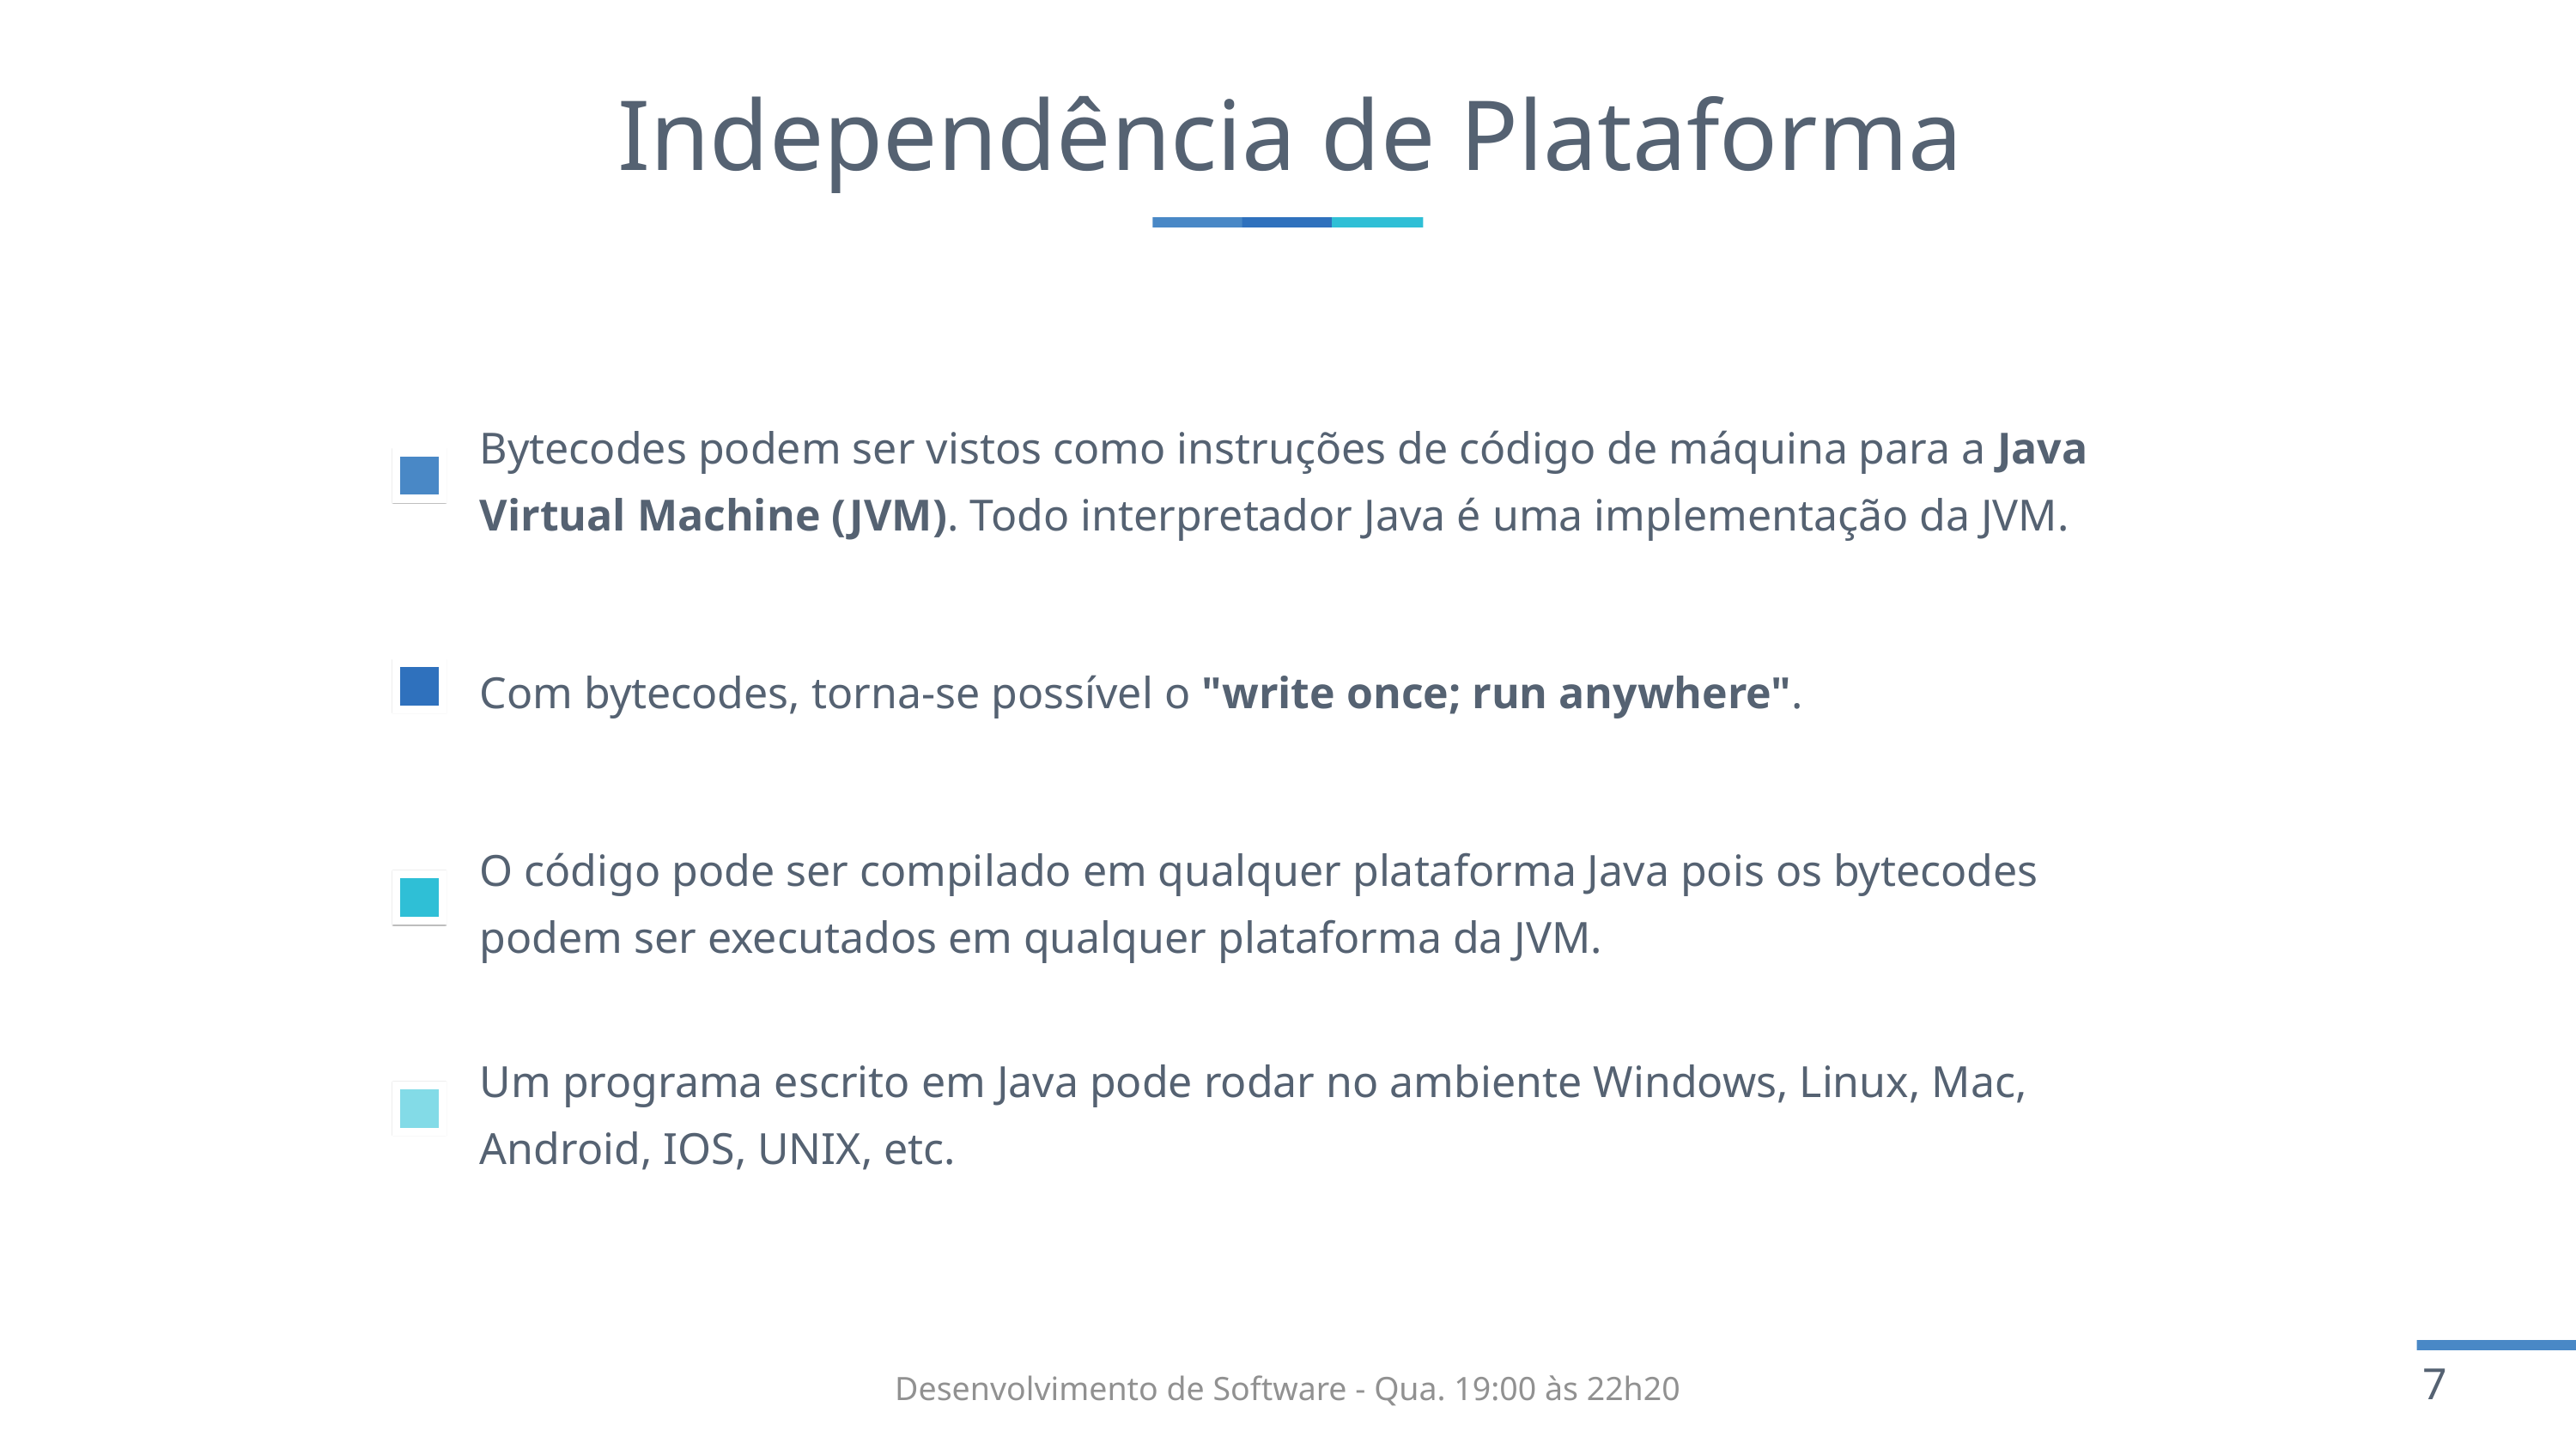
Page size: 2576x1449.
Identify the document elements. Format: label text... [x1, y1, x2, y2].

title Independência de Plataforma [69, 49, 2512, 230]
footer Desenvolvimento de Software - Qua. 19:00 às 22h20​ [853, 1349, 1723, 1427]
list Um programa escrito em Java pode rodar no ambiente Windows, Linux, Mac, Android, IOS, UNIX, etc. [466, 1019, 2149, 1192]
list Bytecodes podem ser vistos como instruções de código de máquina para a Java Virtual Machine (JVM). Todo interpretador Java é uma implementação da JVM. [466, 386, 2149, 560]
list Com bytecodes, torna-se possível o "write once; run anywhere". [466, 597, 2149, 771]
list O código pode ser compilado em qualquer plataforma Java pois os bytecodes podem ser executados em qualquer plataforma da JVM. [466, 808, 2149, 982]
slide_number 7 [2409, 1351, 2576, 1421]
